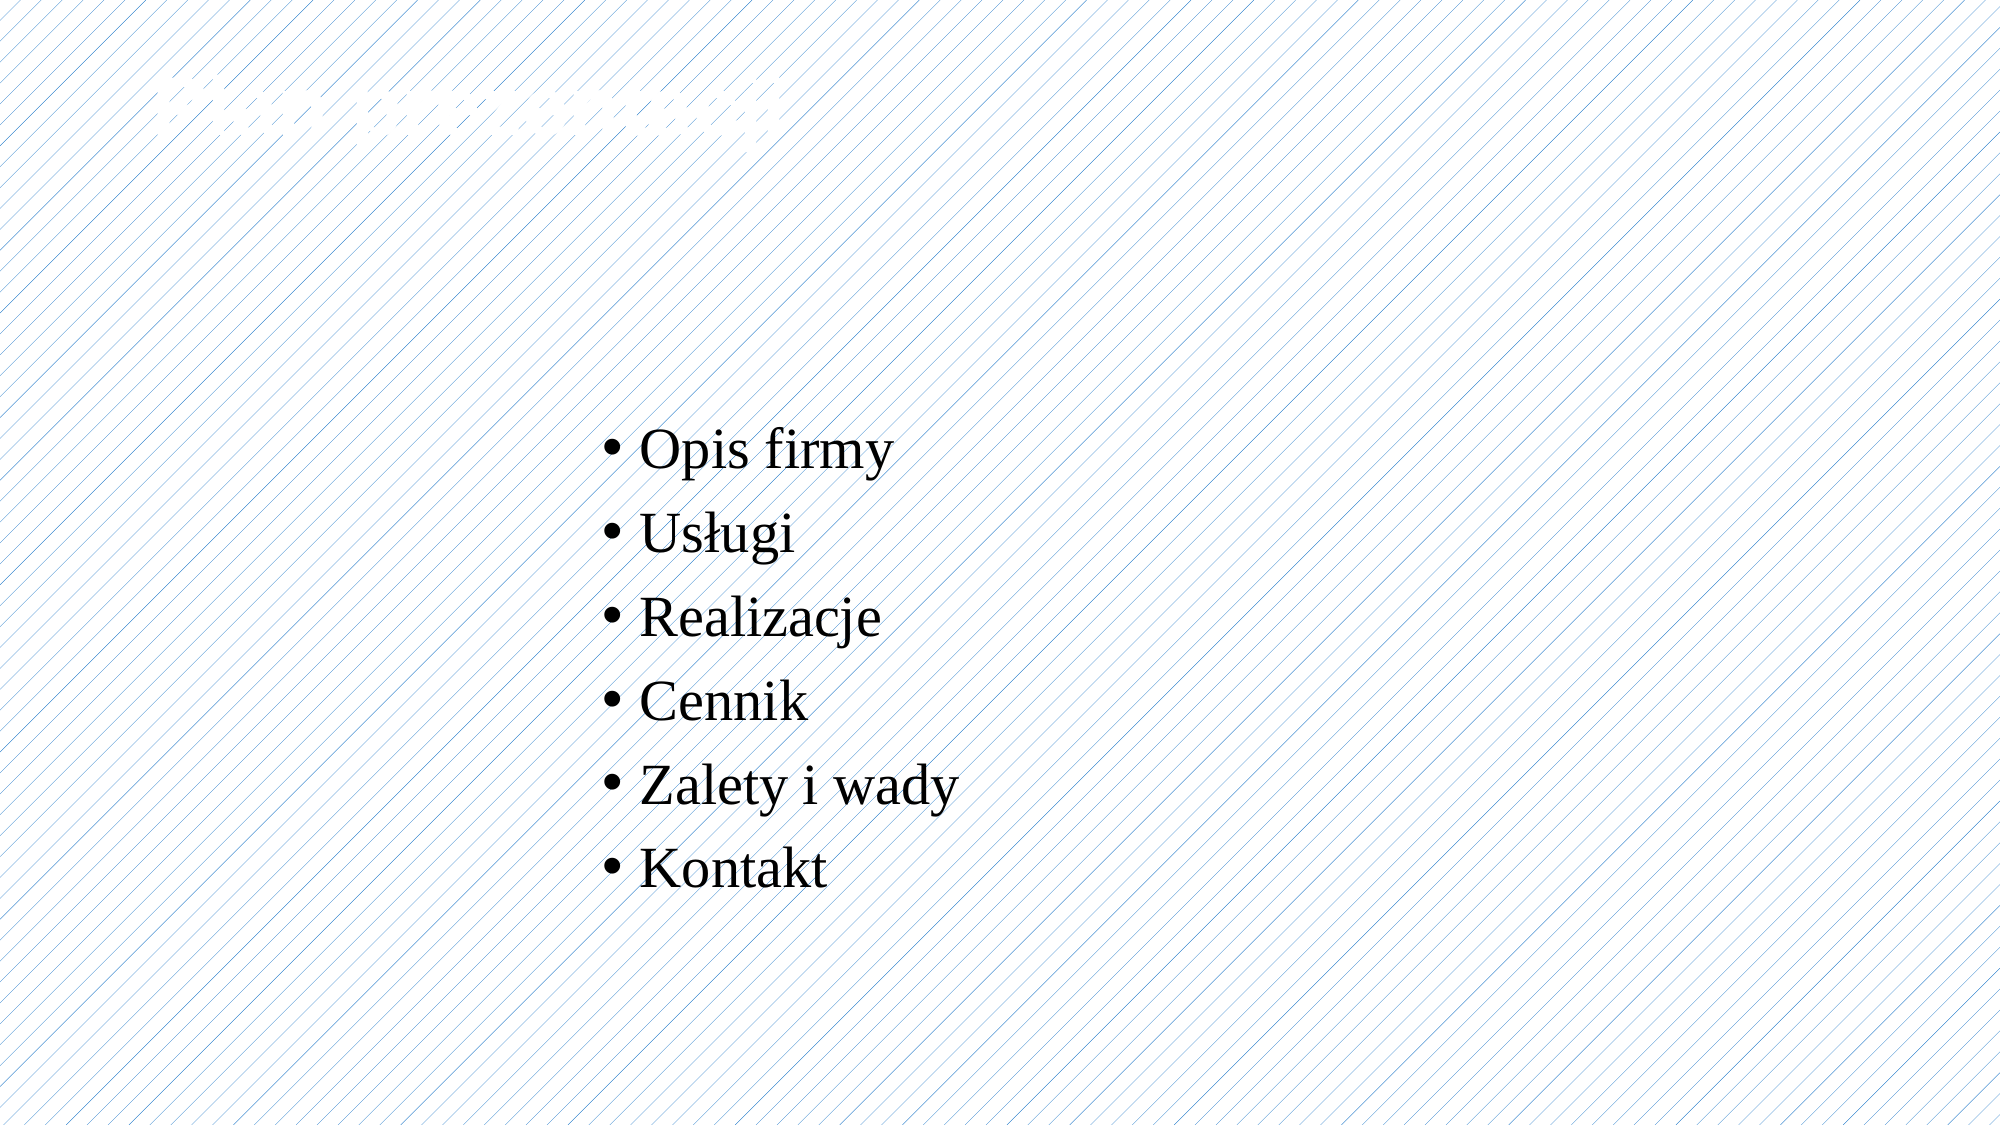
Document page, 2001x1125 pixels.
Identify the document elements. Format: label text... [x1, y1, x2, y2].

list Opis firmy Usługi Realizacje Cennik Zalety i wady Kontakt [587, 411, 2000, 1125]
title Plan prezentacji [137, 0, 1863, 218]
